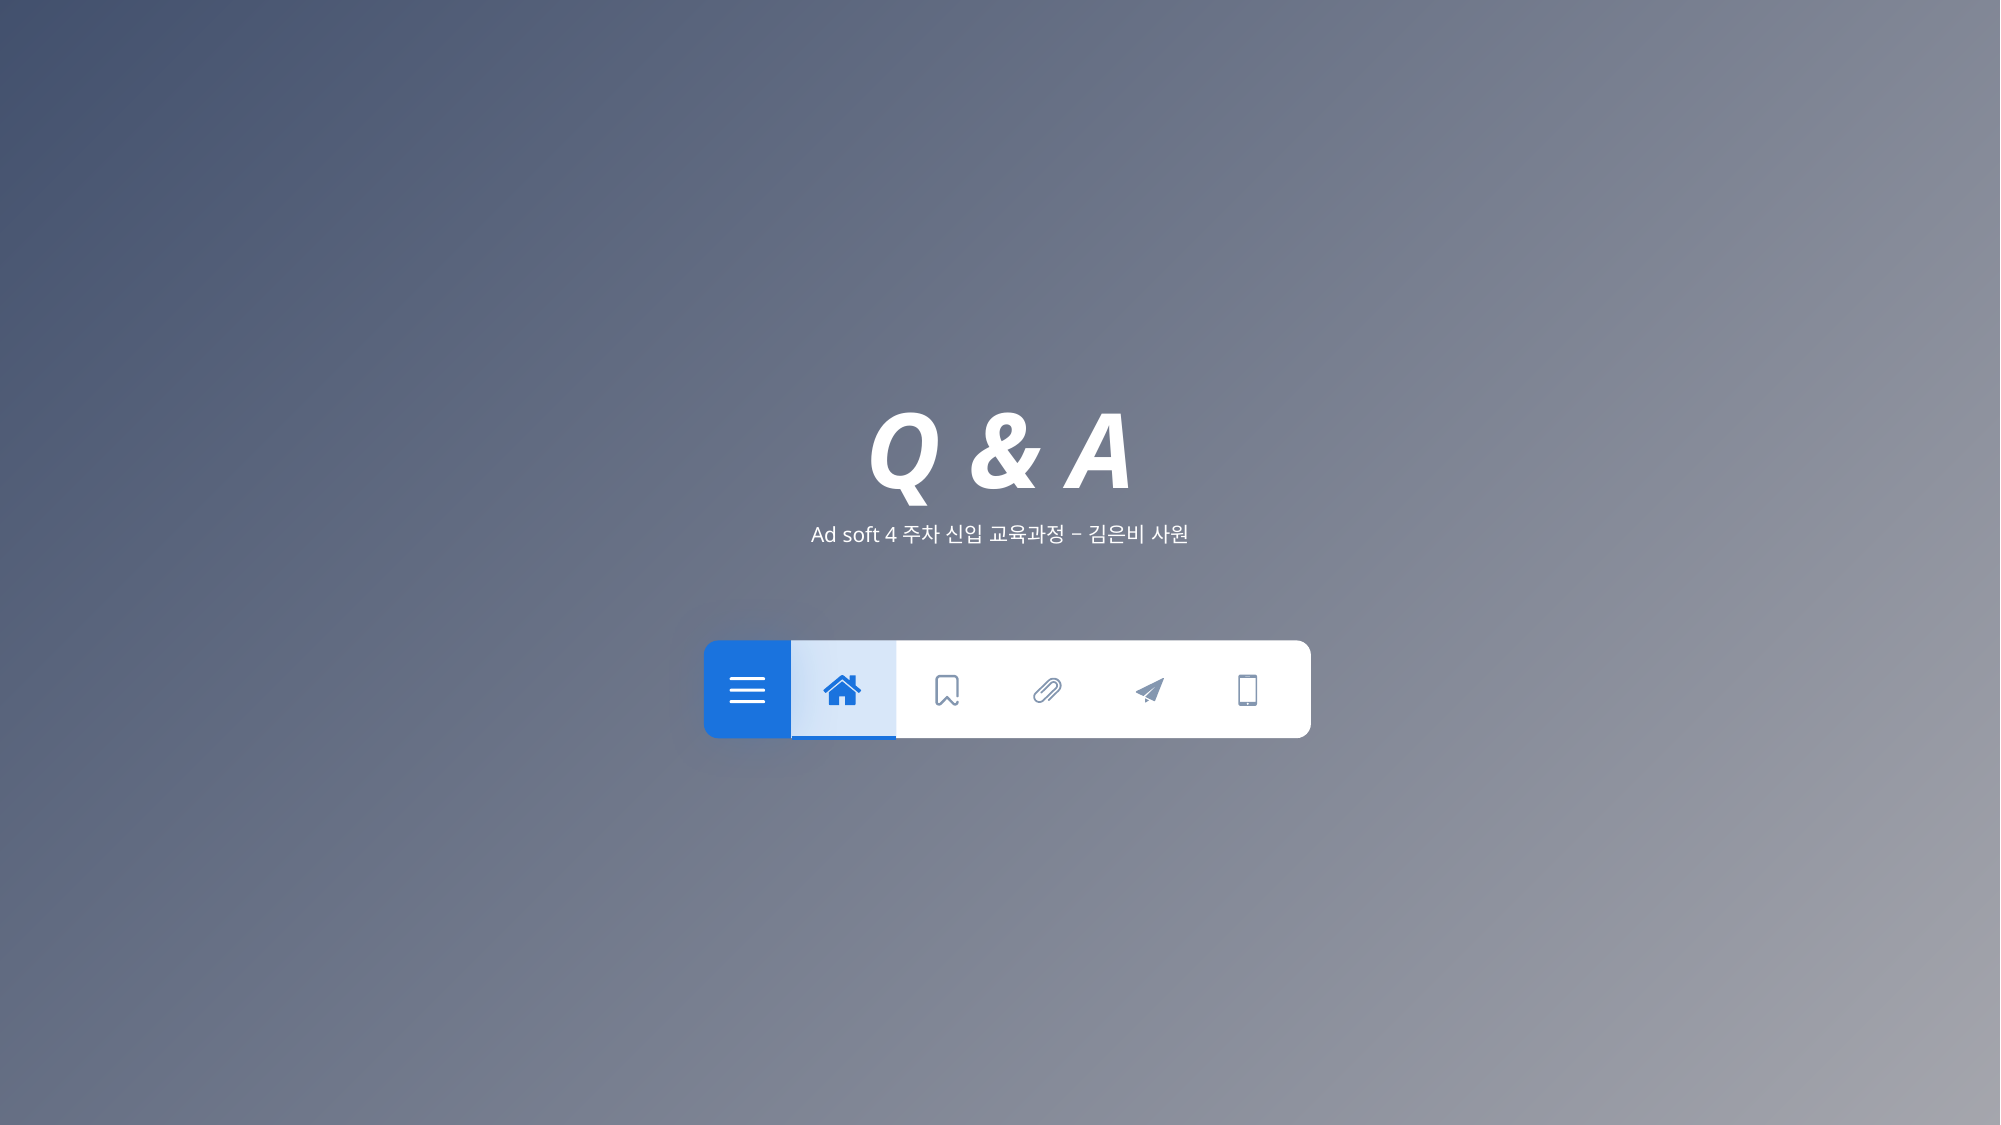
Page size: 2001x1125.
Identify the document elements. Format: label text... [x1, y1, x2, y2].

text_box [935, 674, 959, 706]
text_box [1238, 674, 1258, 706]
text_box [823, 675, 862, 706]
text_box [1135, 678, 1164, 703]
table_header [792, 640, 896, 736]
text_box [1033, 677, 1062, 703]
text_box [702, 639, 793, 740]
text_box Q & A Ad soft 4주차 신입 교육과정 – 김은비 사원 [397, 314, 1603, 554]
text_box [729, 677, 766, 704]
text_box [803, 639, 1312, 740]
